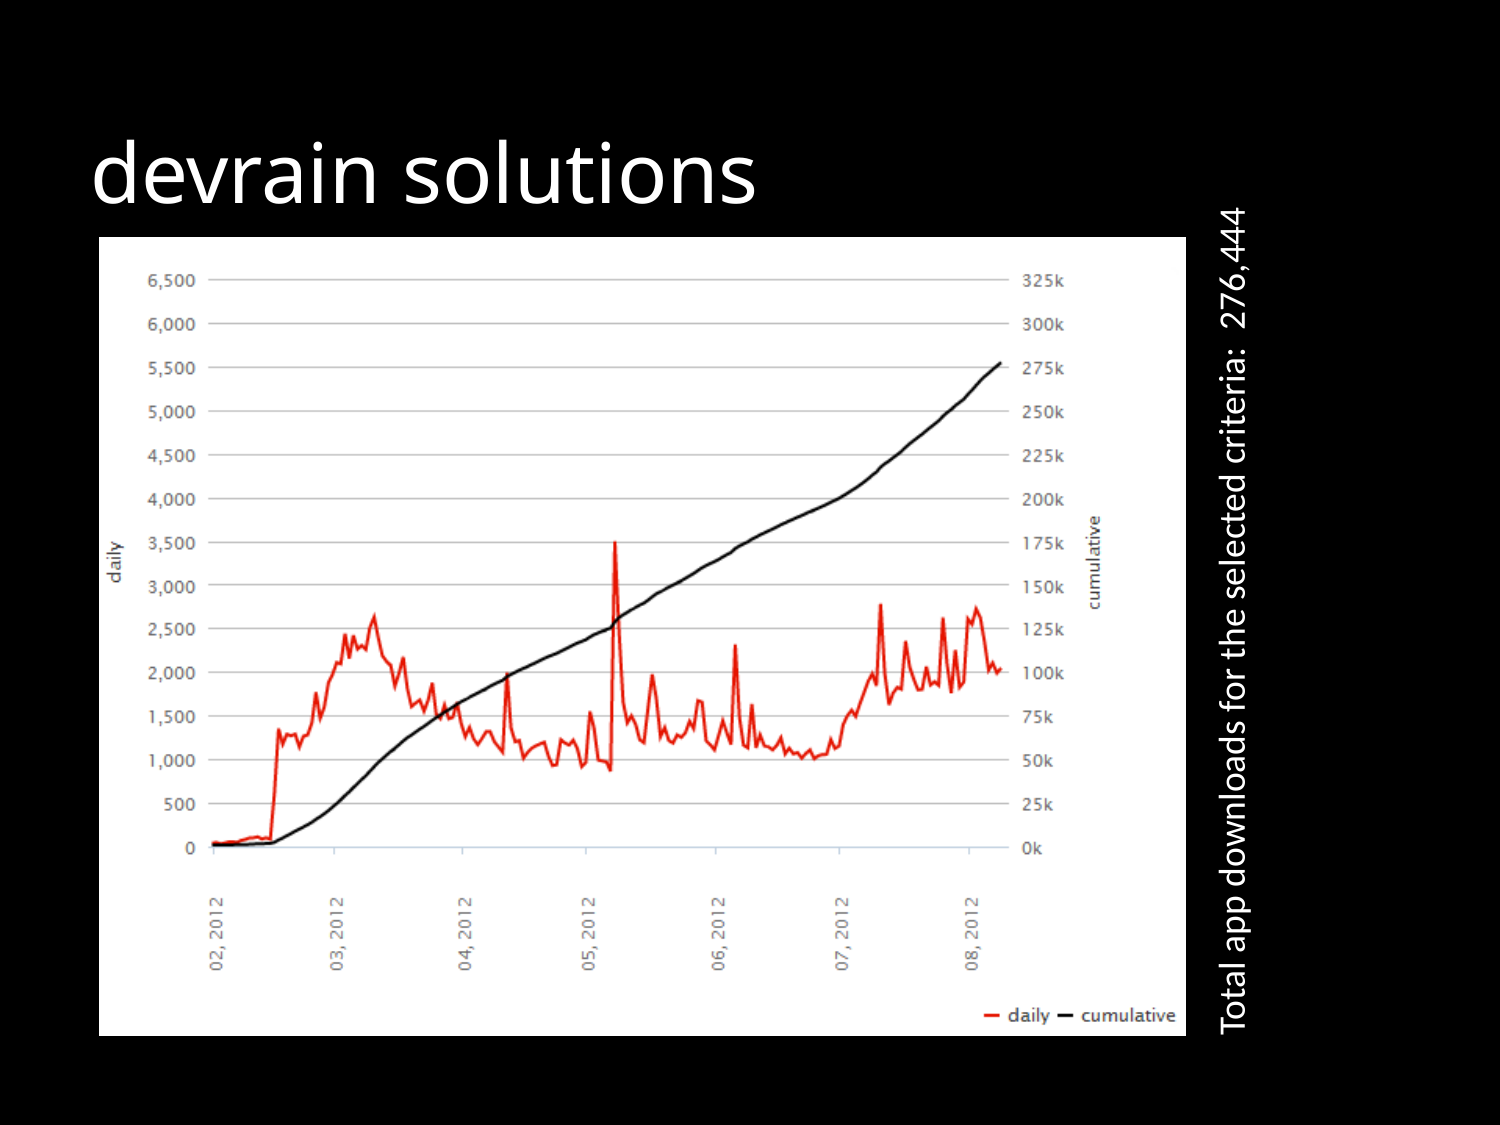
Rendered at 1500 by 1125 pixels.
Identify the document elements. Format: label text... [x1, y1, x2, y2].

title devrain solutions [75, 112, 1500, 338]
text_box Total app downloads for the selected criteria: 276,444 [1199, 125, 1276, 1050]
picture [99, 237, 1187, 1037]
